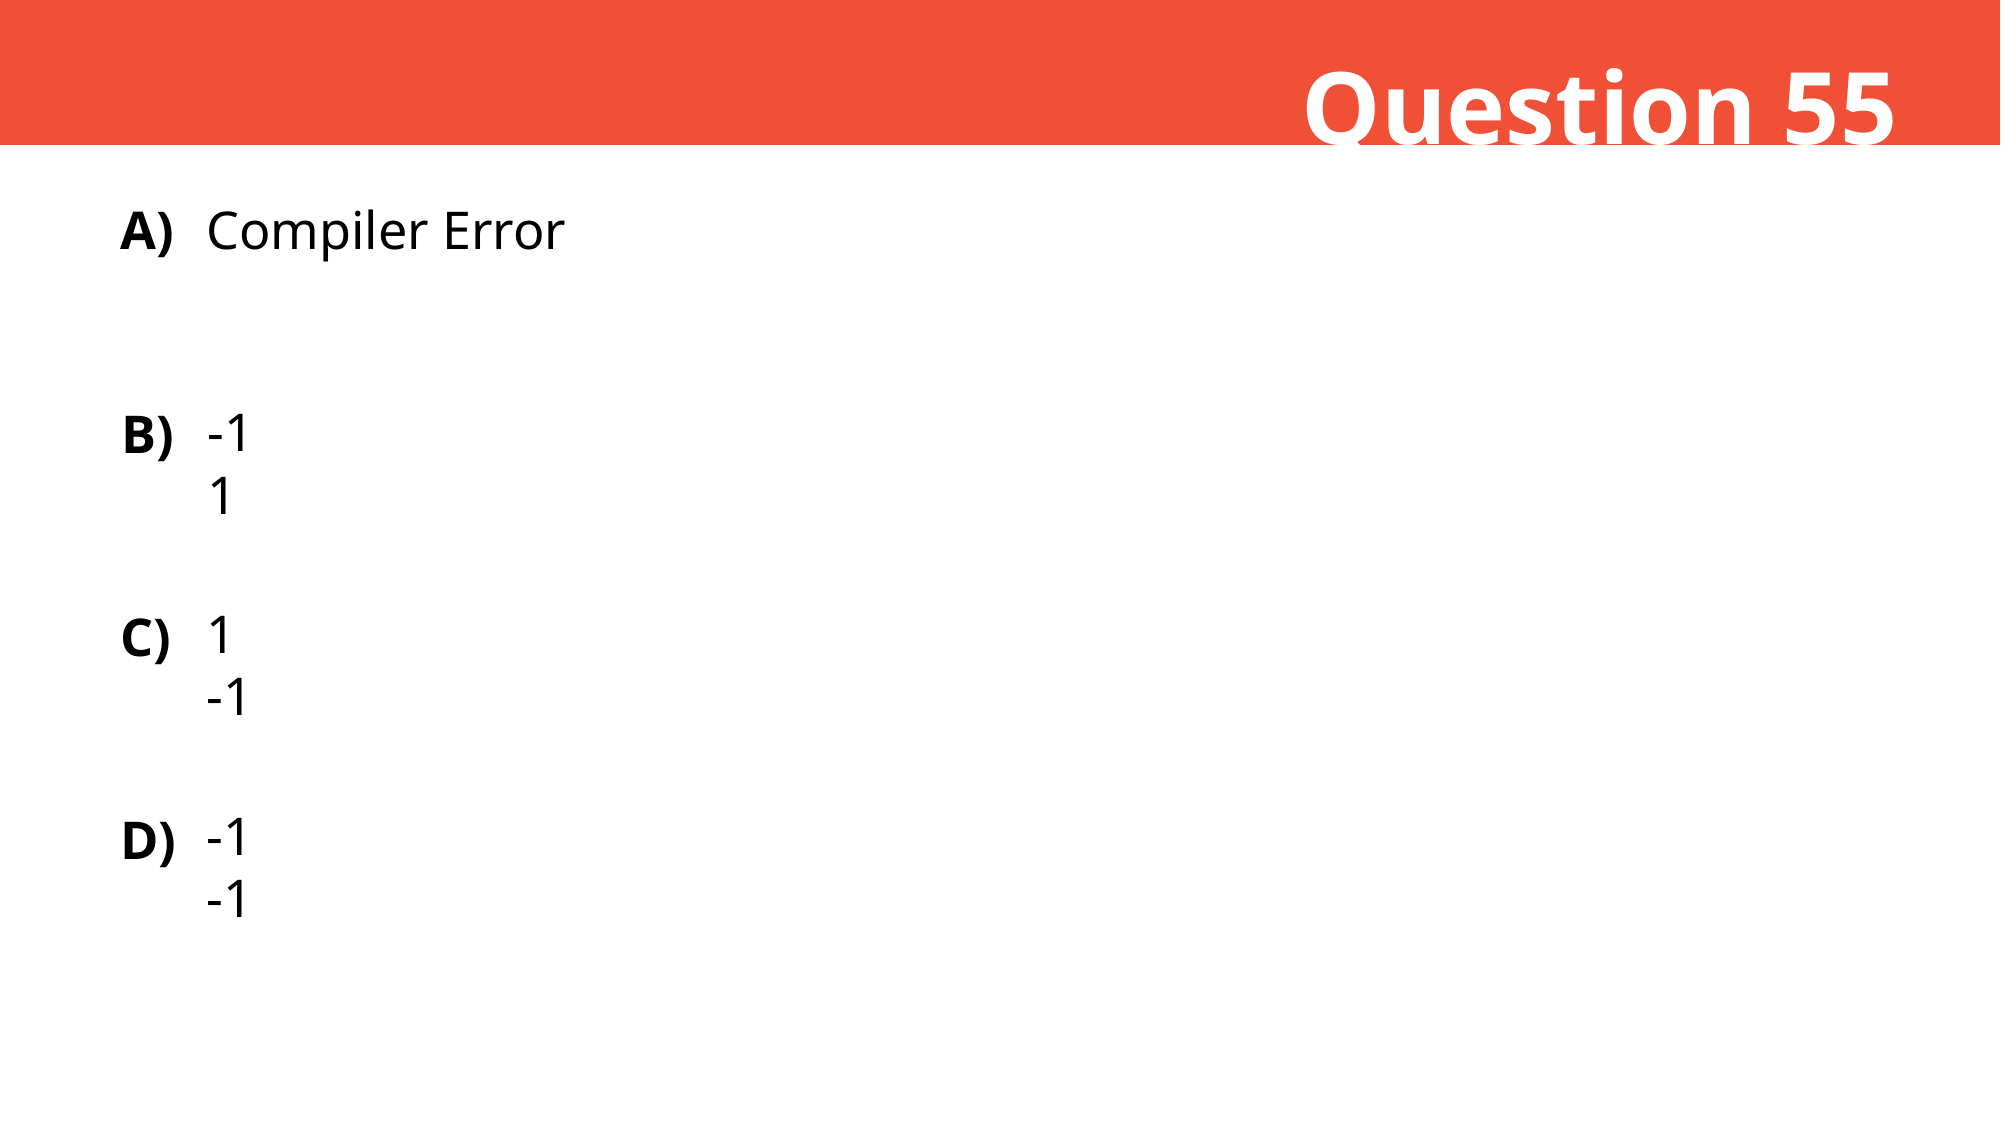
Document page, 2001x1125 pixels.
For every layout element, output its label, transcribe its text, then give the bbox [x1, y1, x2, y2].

text_box [0, 0, 2000, 145]
text_box B) [106, 393, 195, 472]
text_box -1 -1 [191, 795, 1914, 937]
text_box Question 55 [638, 37, 1914, 173]
text_box Compiler Error [191, 190, 1914, 269]
text_box 1 -1 [191, 593, 1914, 736]
text_box D) [105, 799, 195, 878]
text_box C) [105, 596, 193, 675]
text_box A) [105, 190, 193, 268]
text_box -1 1 [192, 392, 1915, 534]
